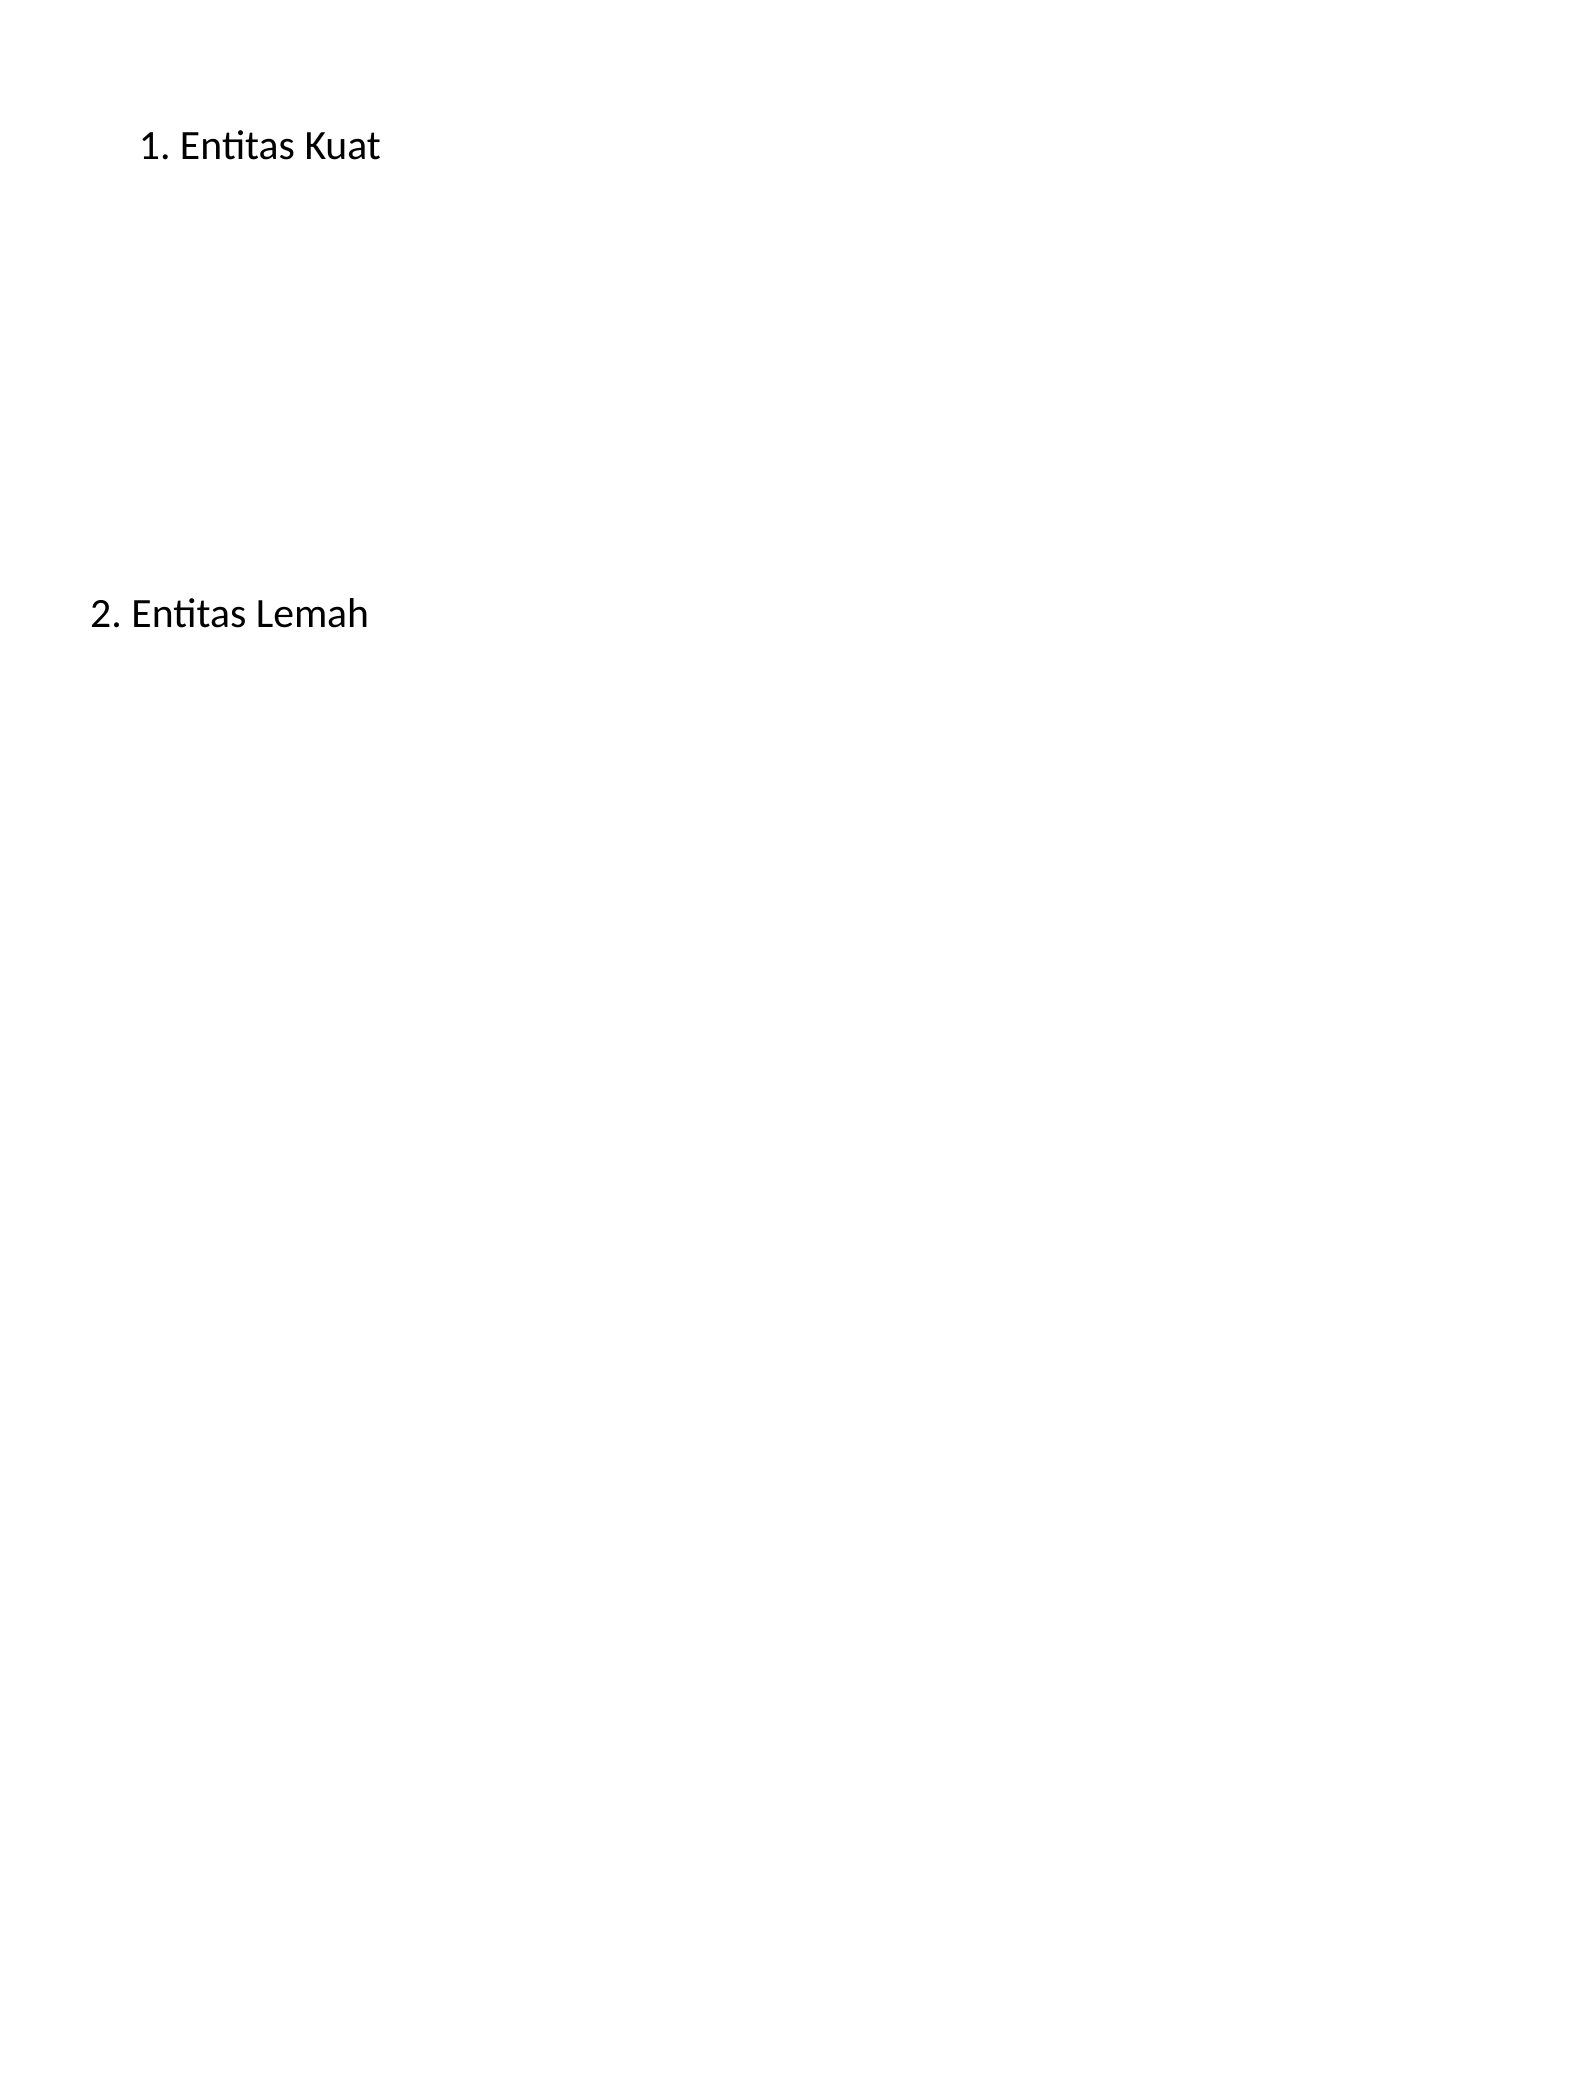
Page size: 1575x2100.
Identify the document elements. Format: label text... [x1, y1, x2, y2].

text_box 2. Entitas Lemah [75, 578, 385, 644]
text_box 1. Entitas Kuat [123, 110, 396, 175]
